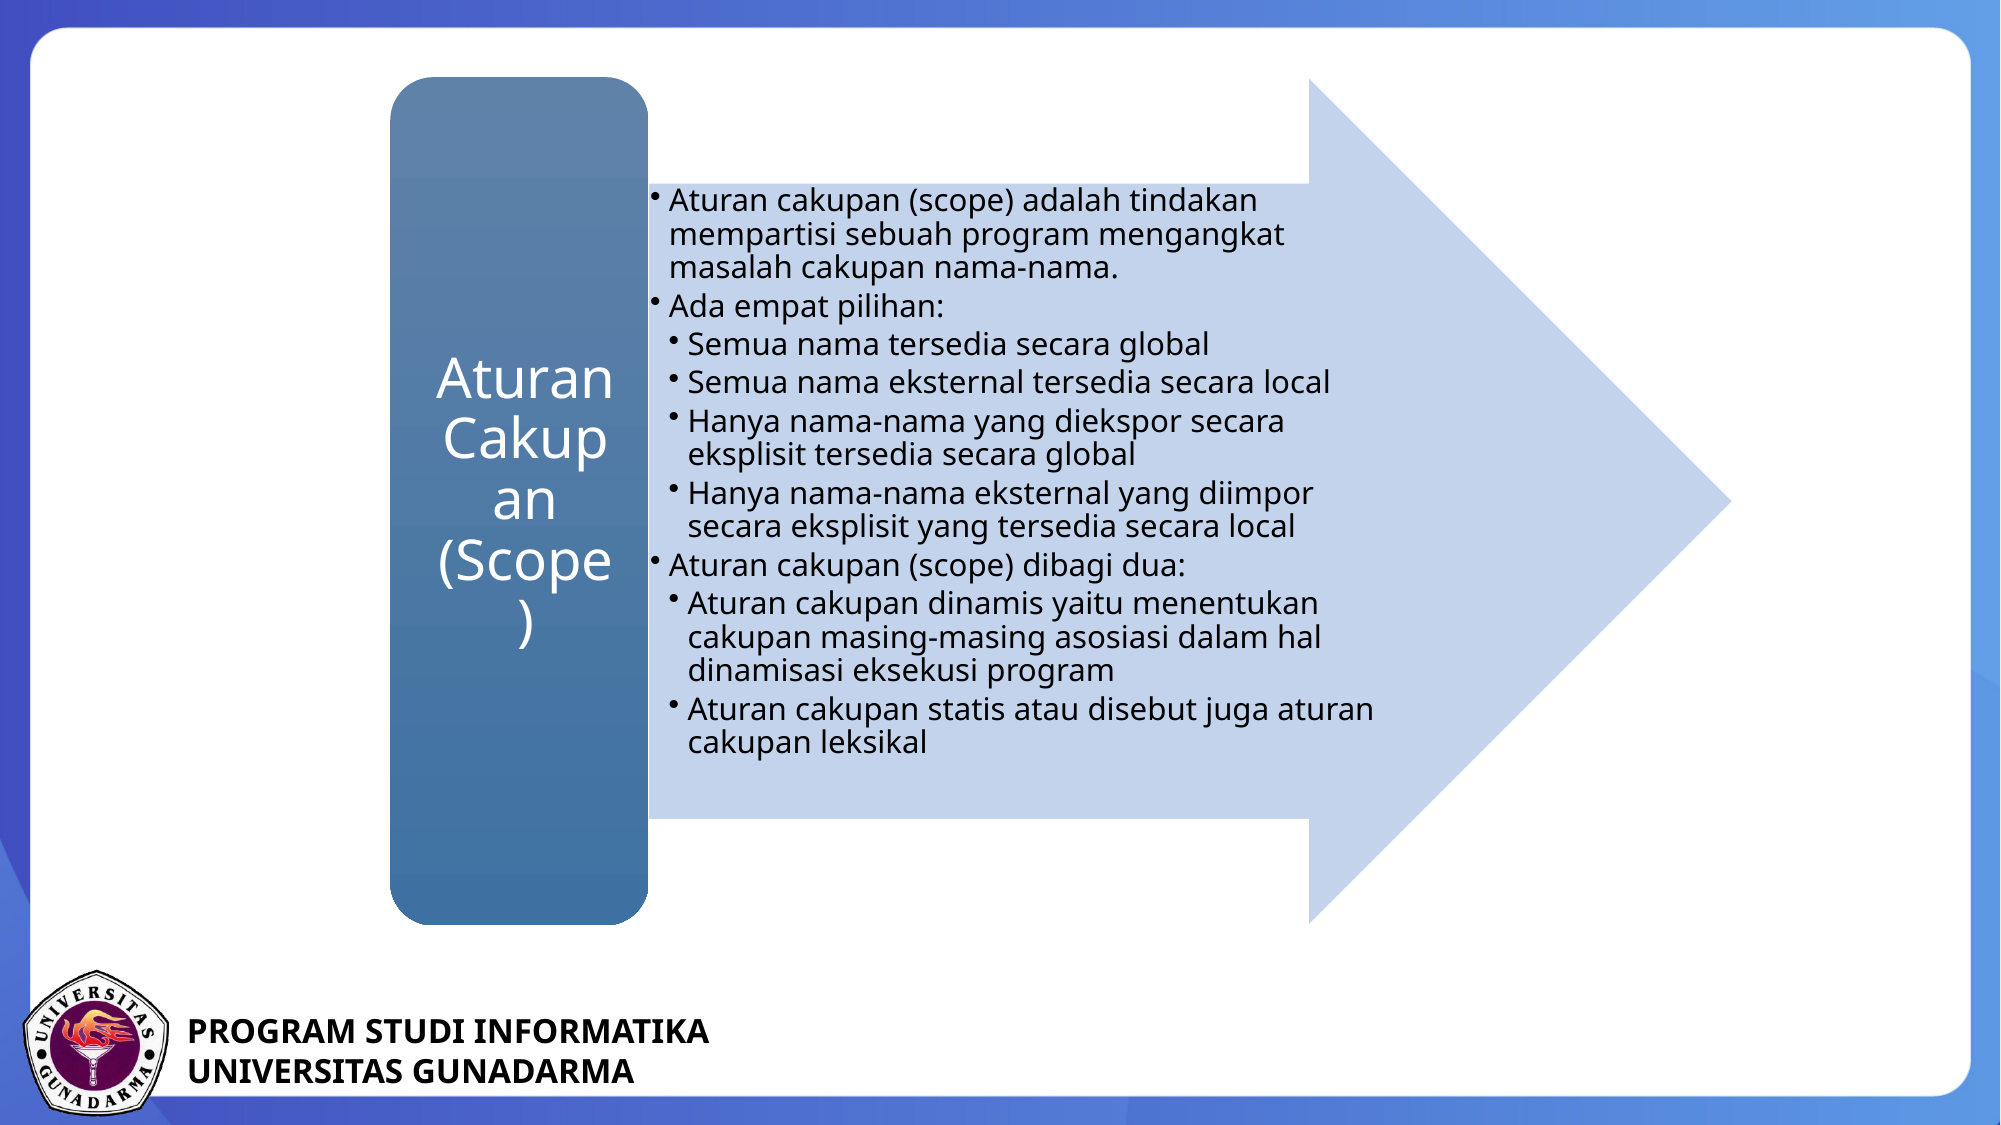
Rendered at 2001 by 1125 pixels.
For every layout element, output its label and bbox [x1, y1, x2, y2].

picture [0, 0, 2001, 1125]
text_box [141, 77, 1981, 926]
